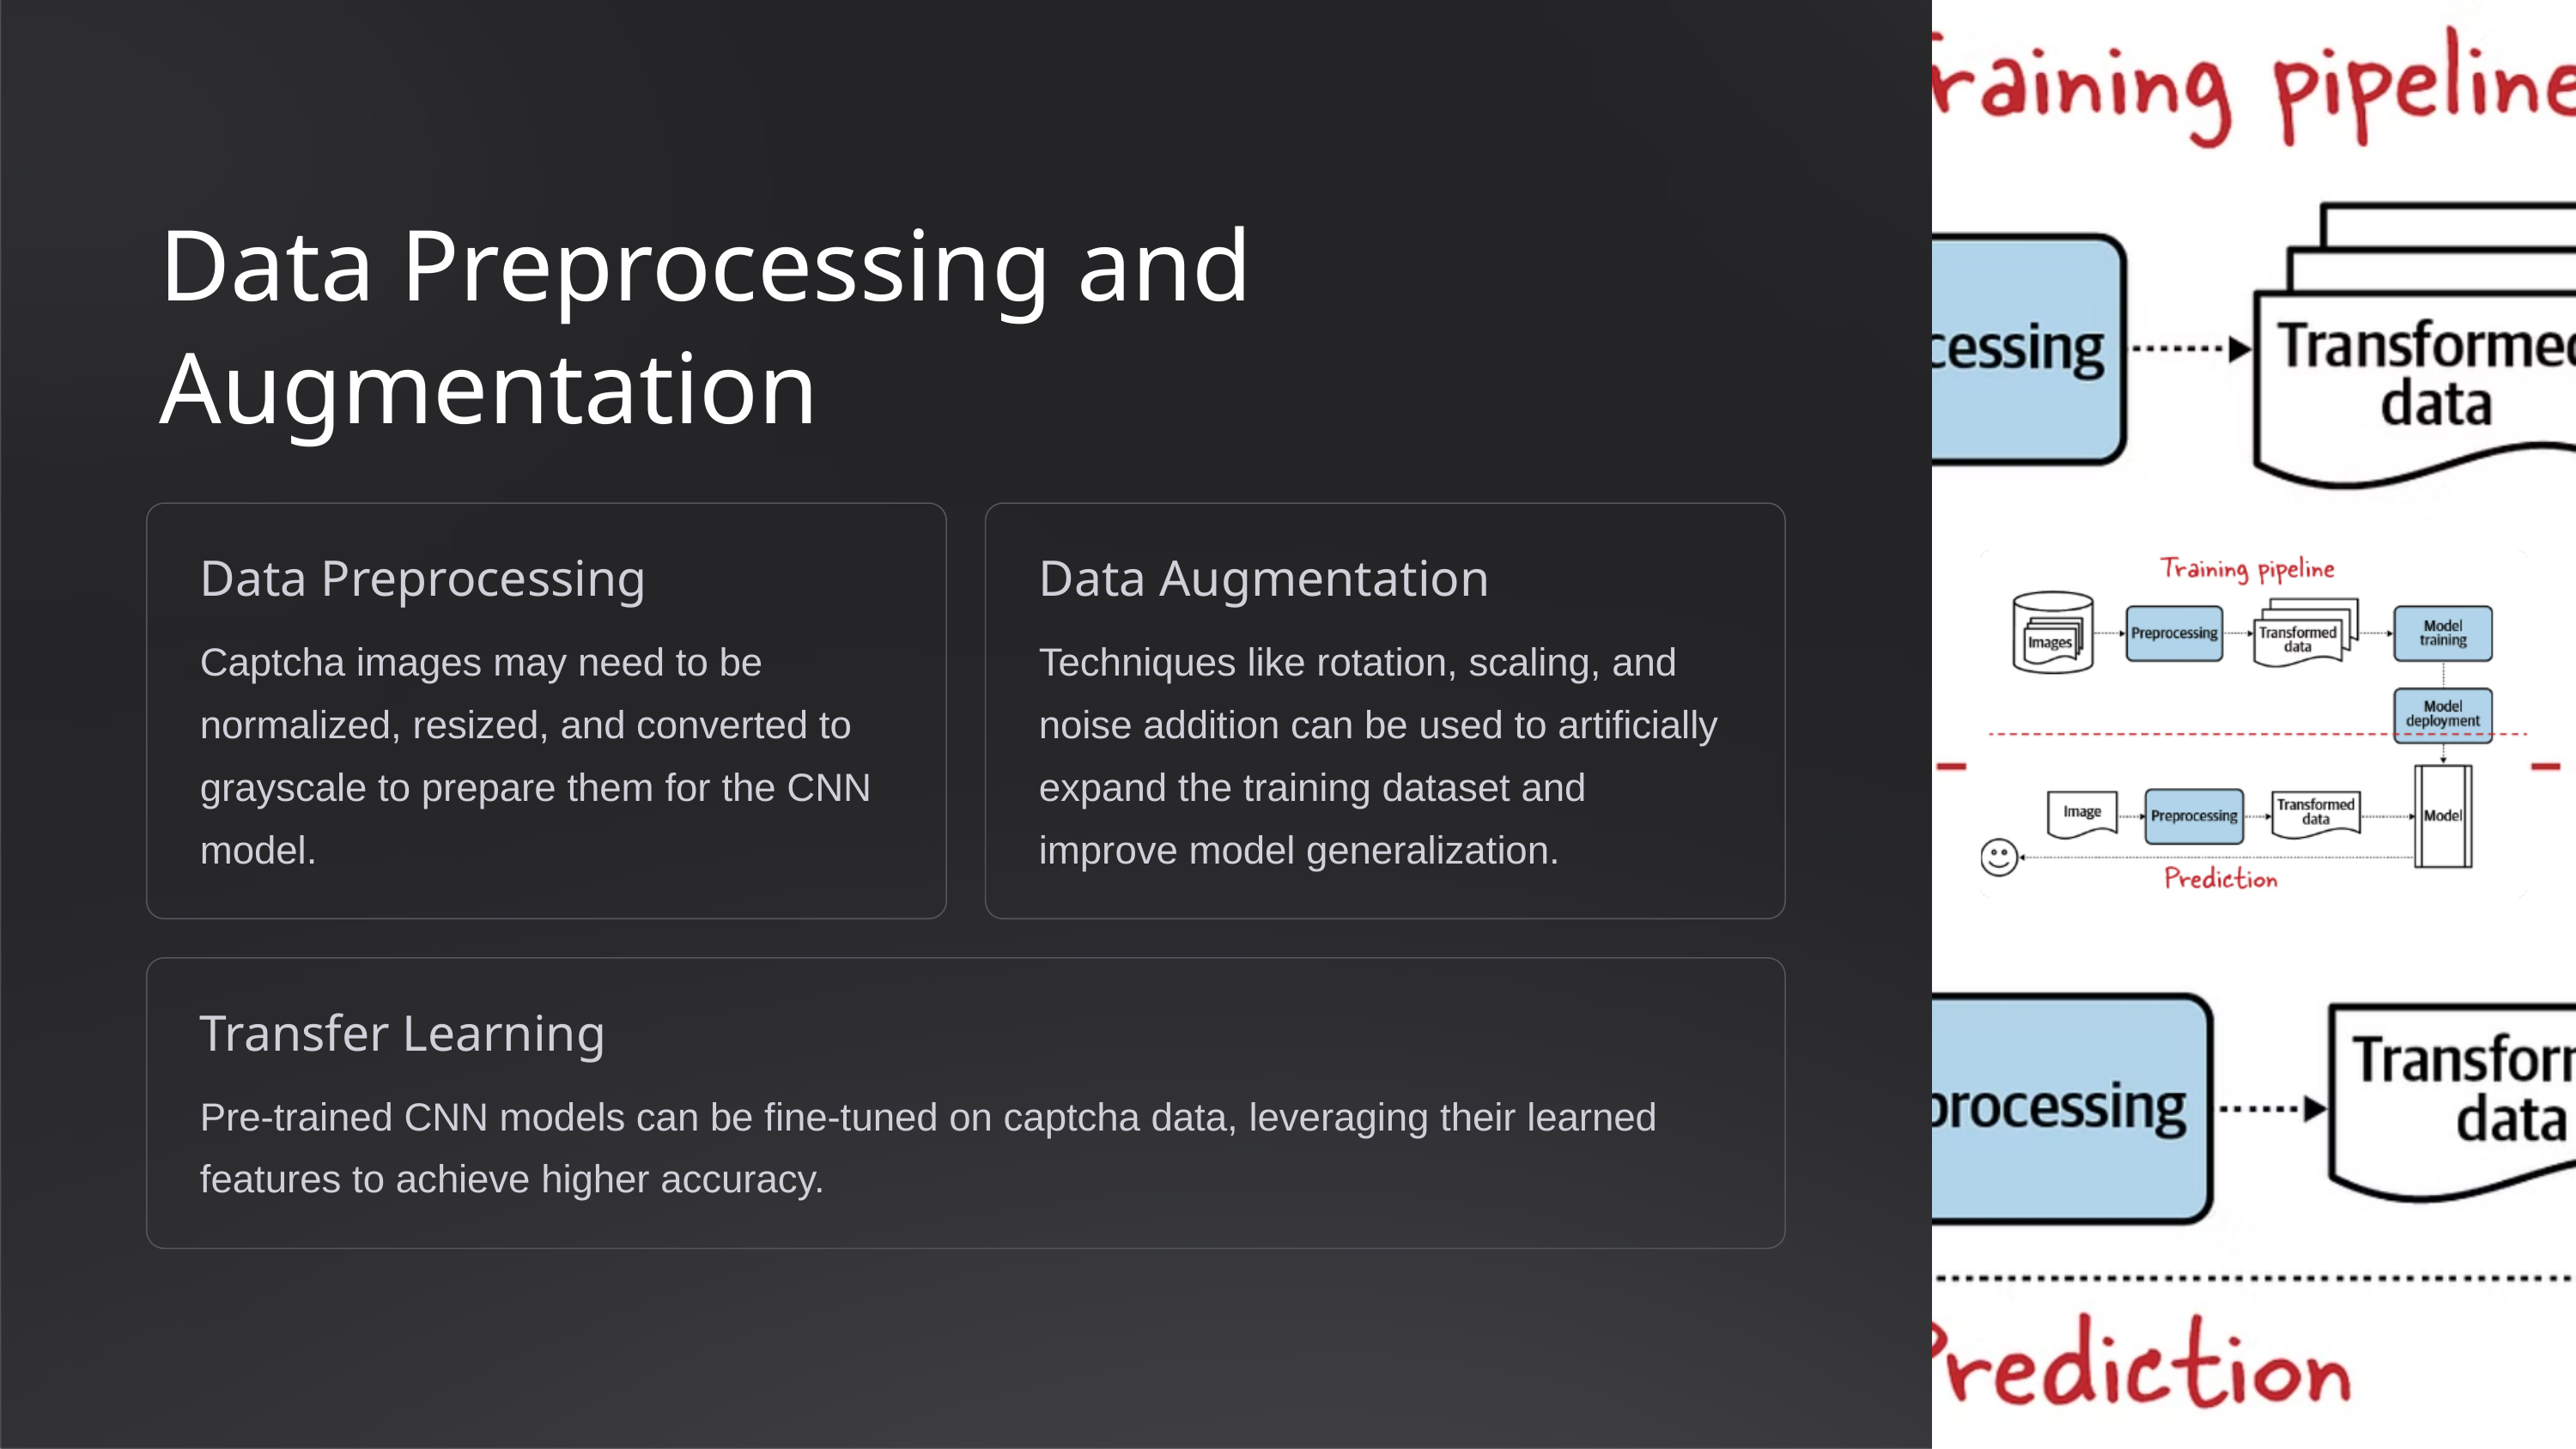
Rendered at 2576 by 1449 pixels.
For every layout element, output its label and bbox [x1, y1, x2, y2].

text_box [0, 0, 2576, 1449]
text_box [145, 502, 948, 920]
text_box [145, 956, 1787, 1250]
text_box [984, 502, 1787, 920]
